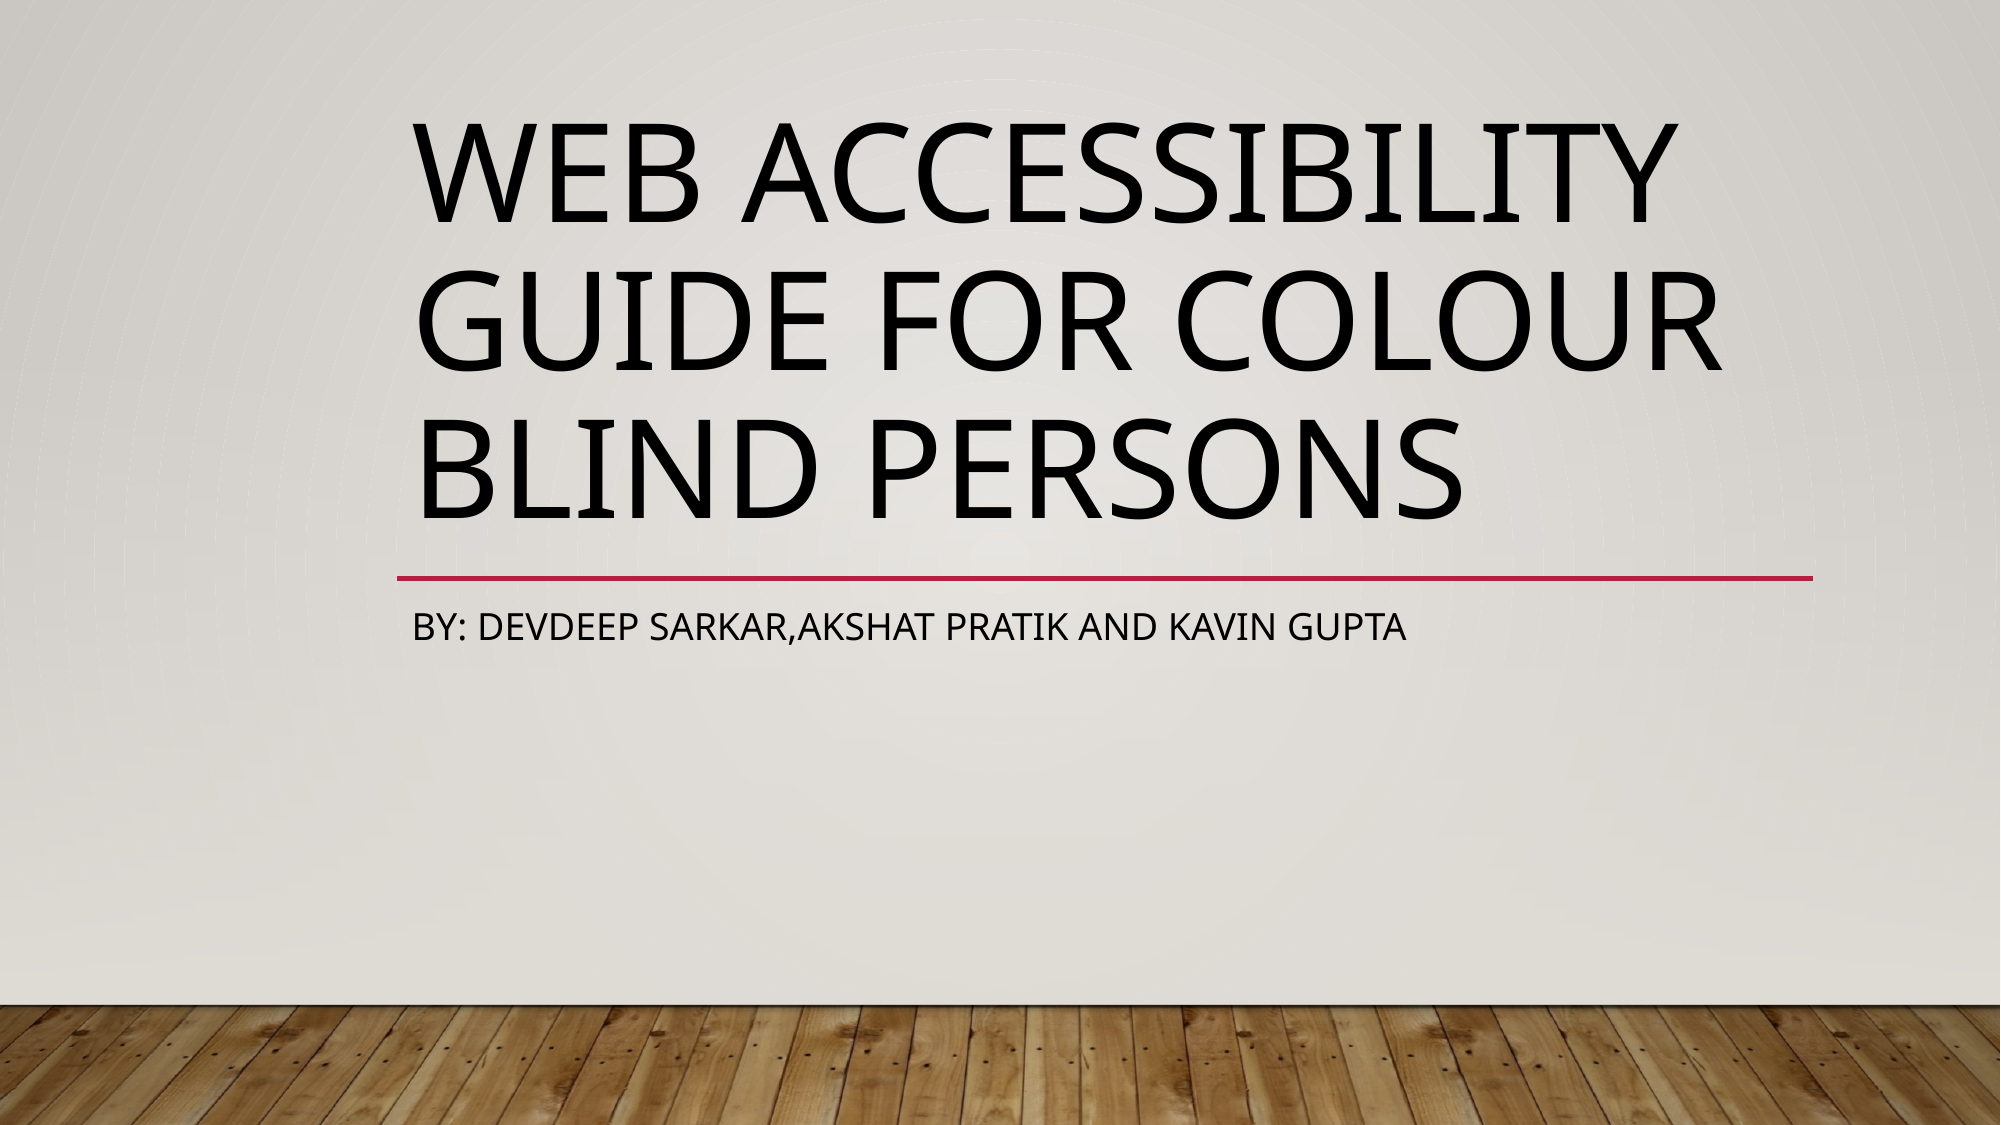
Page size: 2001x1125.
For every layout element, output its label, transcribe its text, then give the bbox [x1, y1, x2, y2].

subtitle By: Devdeep Sarkar,Akshat Pratik and Kavin Gupta [396, 579, 1814, 740]
picture [0, 1005, 2000, 1125]
title Web Accessibility Guide For Colour blind persons [396, 131, 1814, 549]
